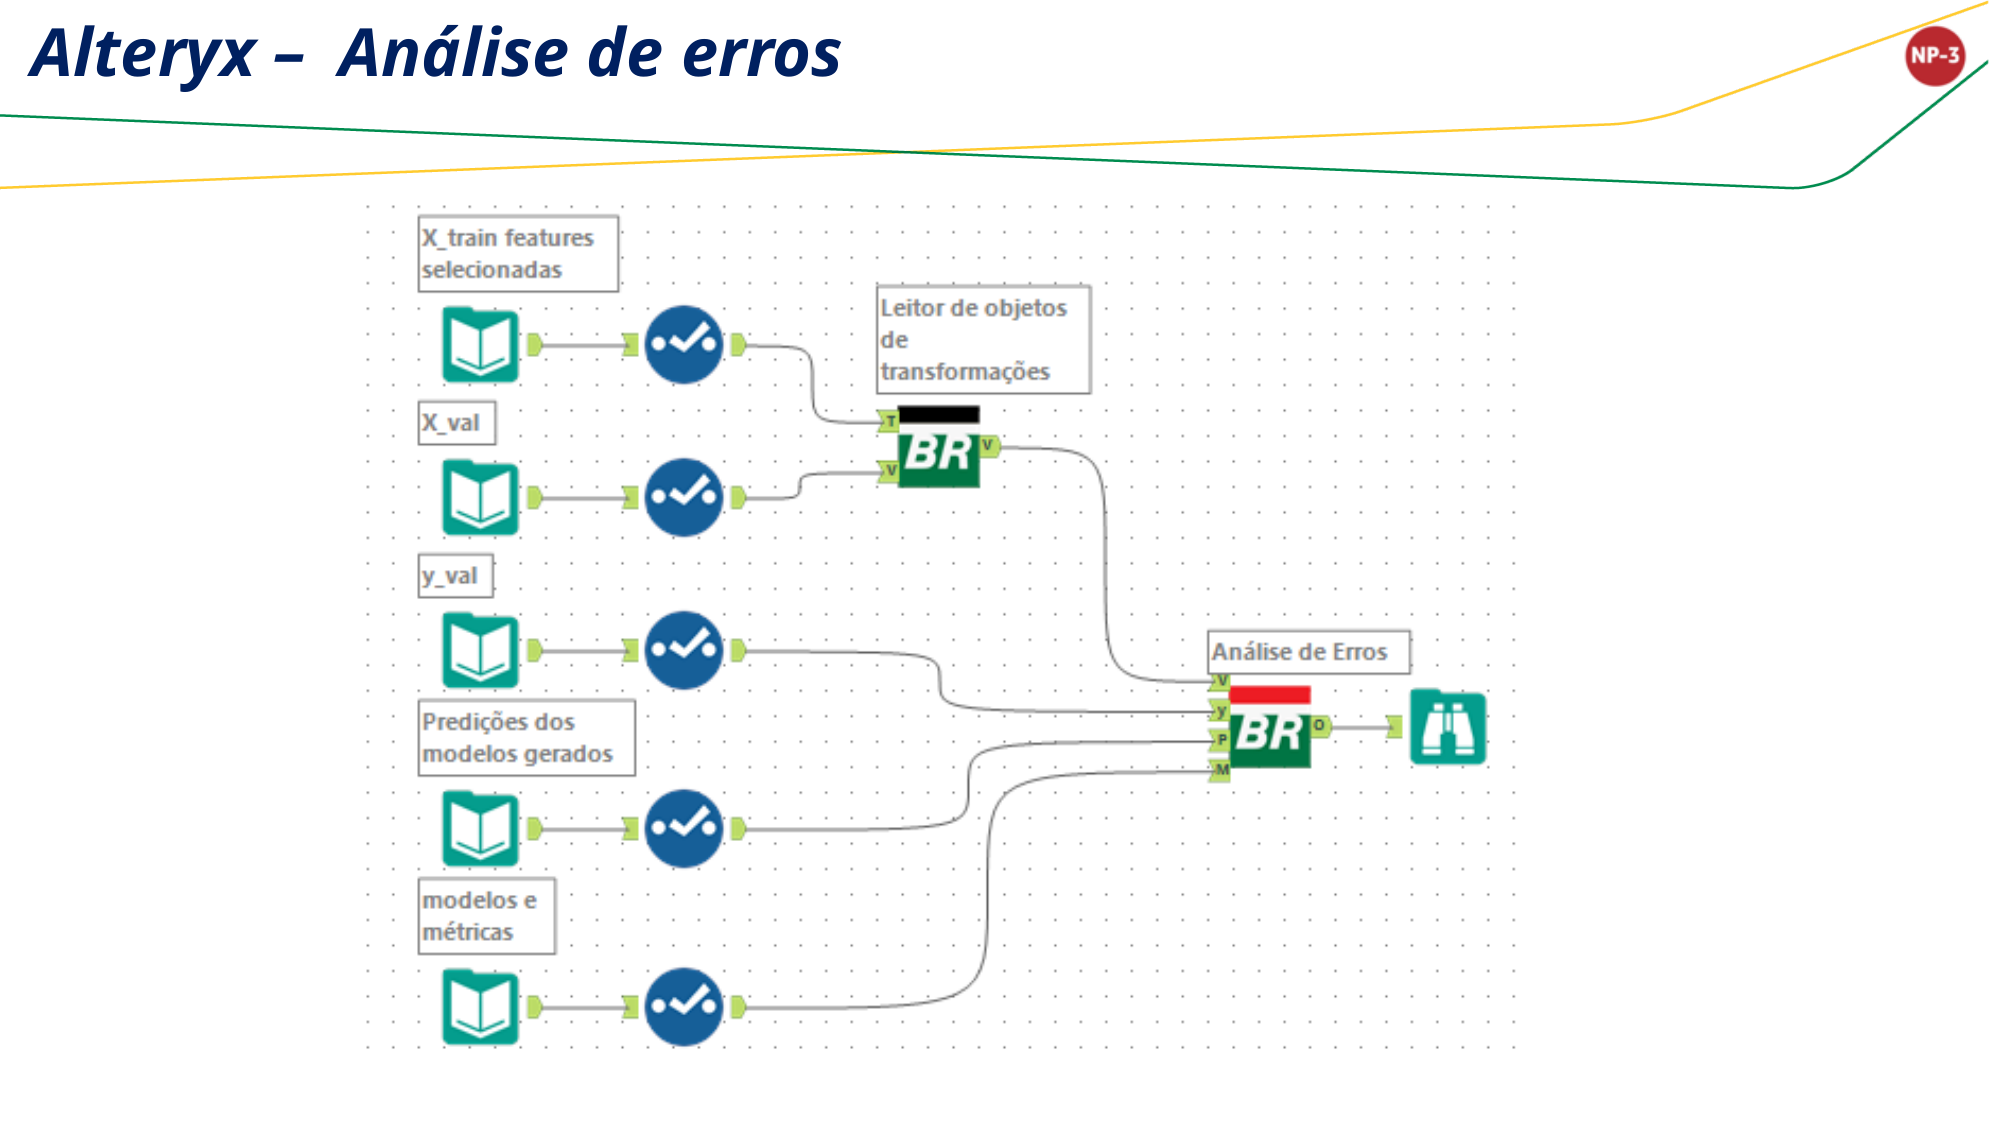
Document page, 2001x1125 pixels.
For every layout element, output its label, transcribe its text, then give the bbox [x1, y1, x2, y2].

title Alteryx – Análise de erros [16, 19, 1644, 90]
picture [0, 0, 1989, 1125]
